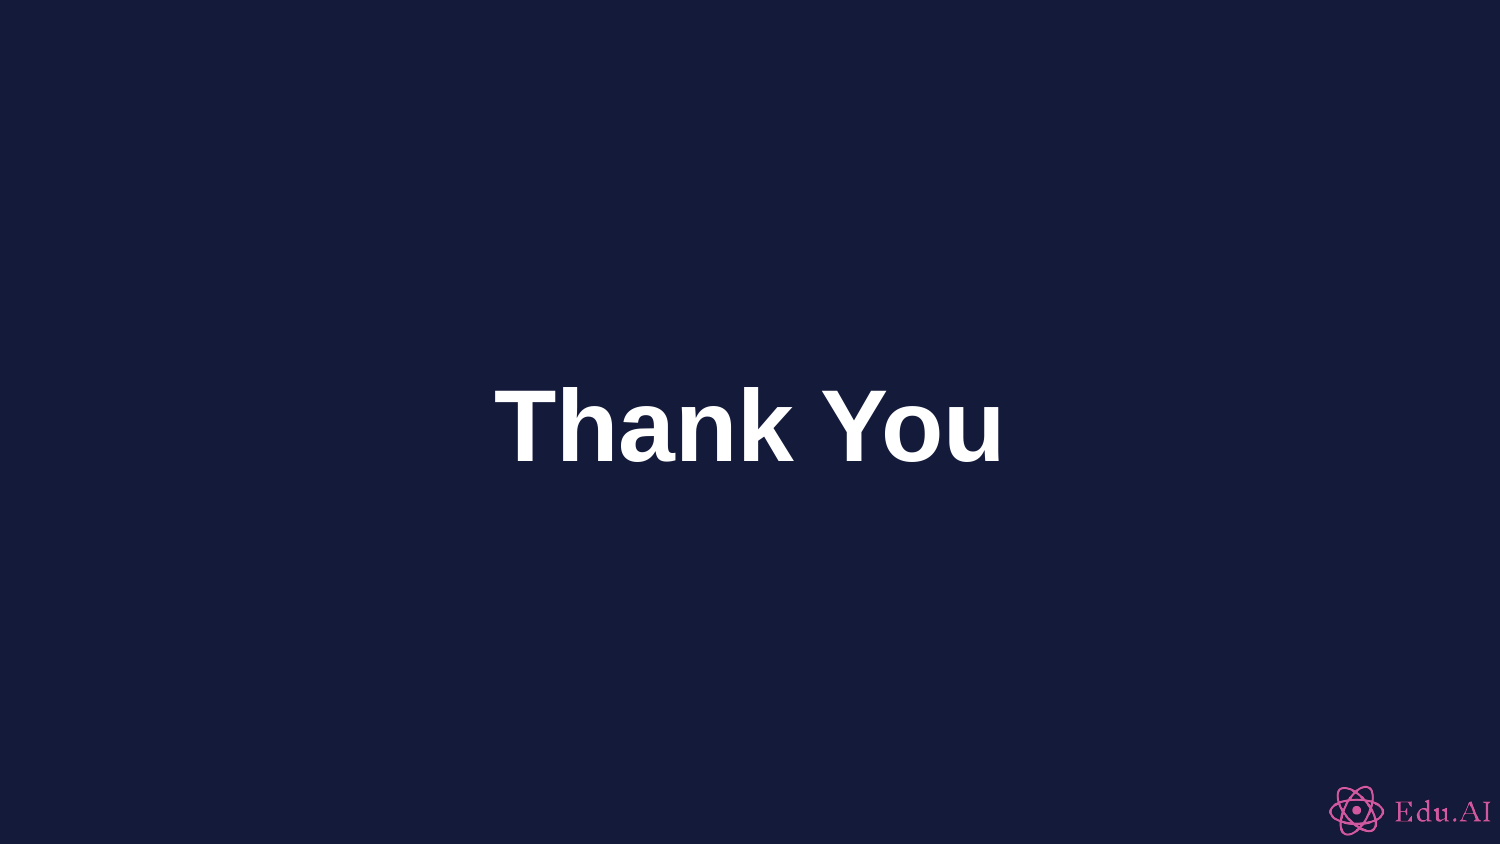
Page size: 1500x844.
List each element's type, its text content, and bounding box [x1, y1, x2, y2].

picture [1329, 785, 1491, 837]
text_box Thank You [166, 344, 1334, 498]
